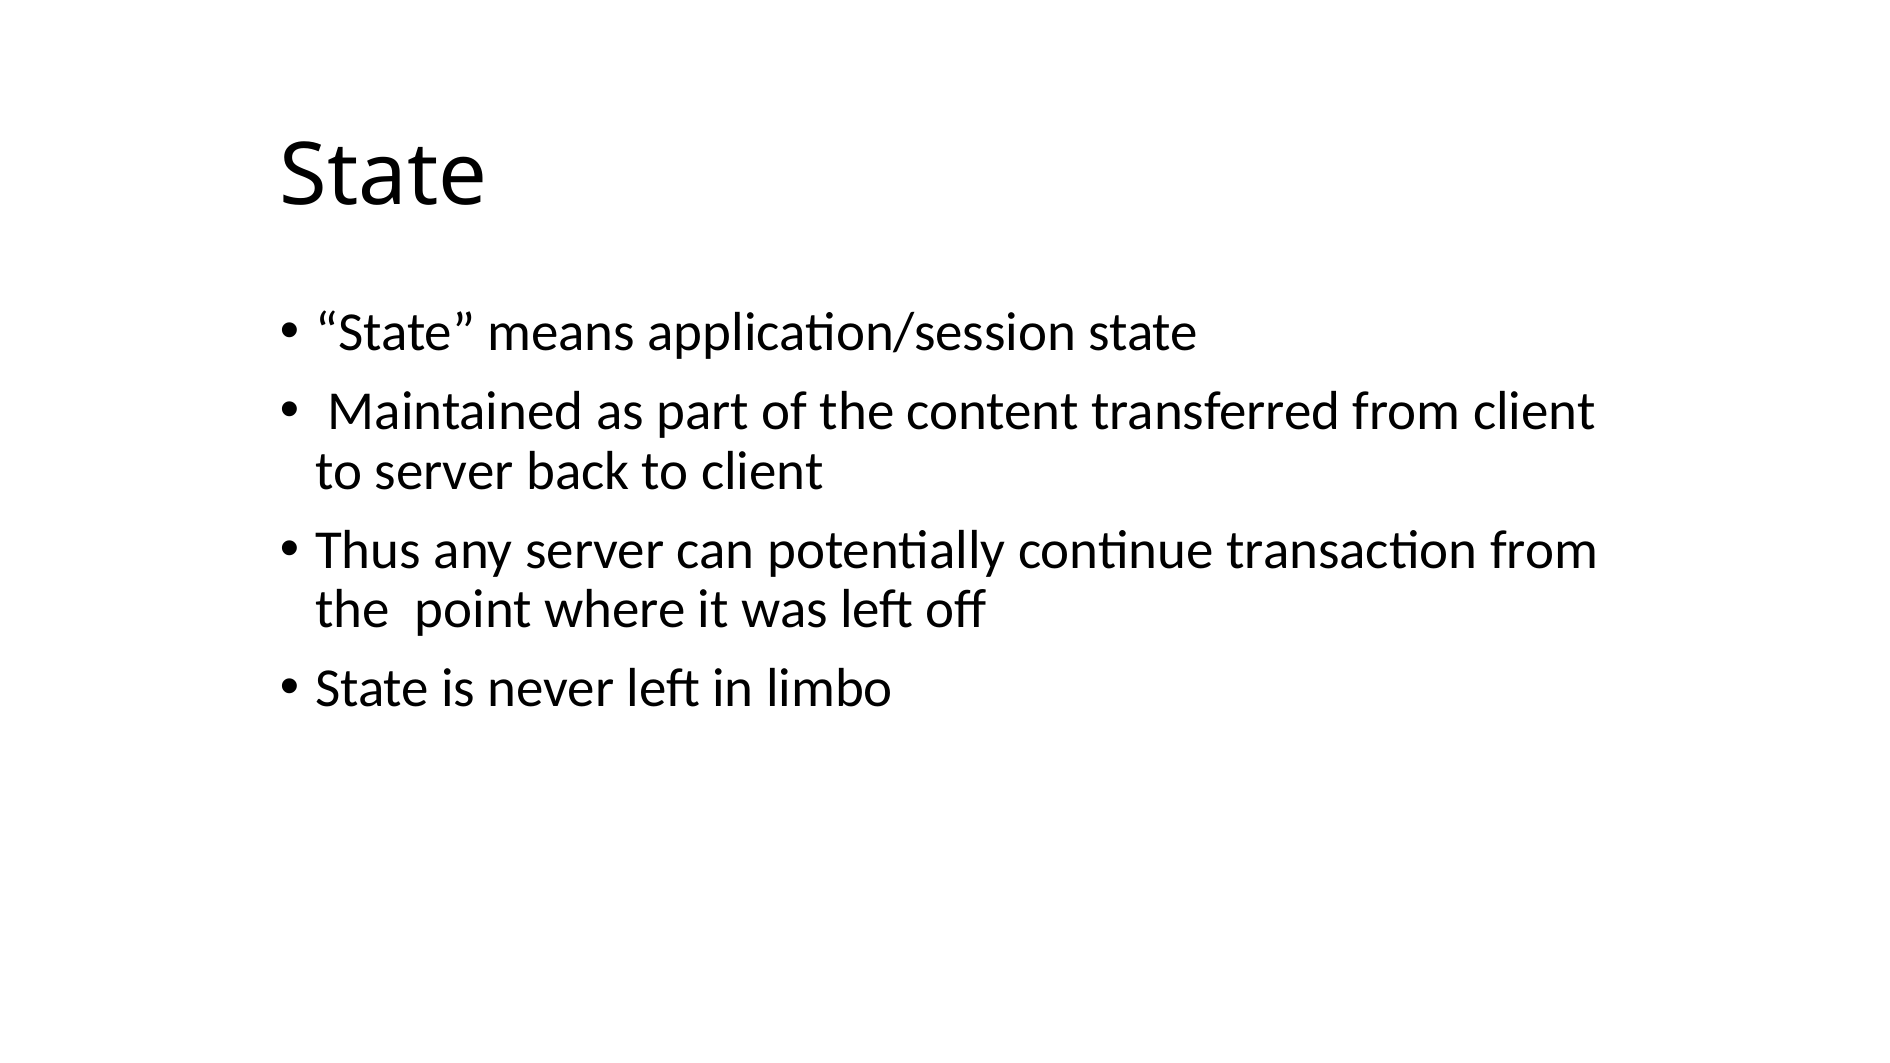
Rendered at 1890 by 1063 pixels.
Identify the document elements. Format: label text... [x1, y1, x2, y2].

list “State” means application/session state Maintained as part of the content transferred from client to server back to client Thus any server can potentially continue transaction from the point where it was left off State is never left in limbo [264, 295, 1627, 966]
title State [264, 88, 1627, 266]
